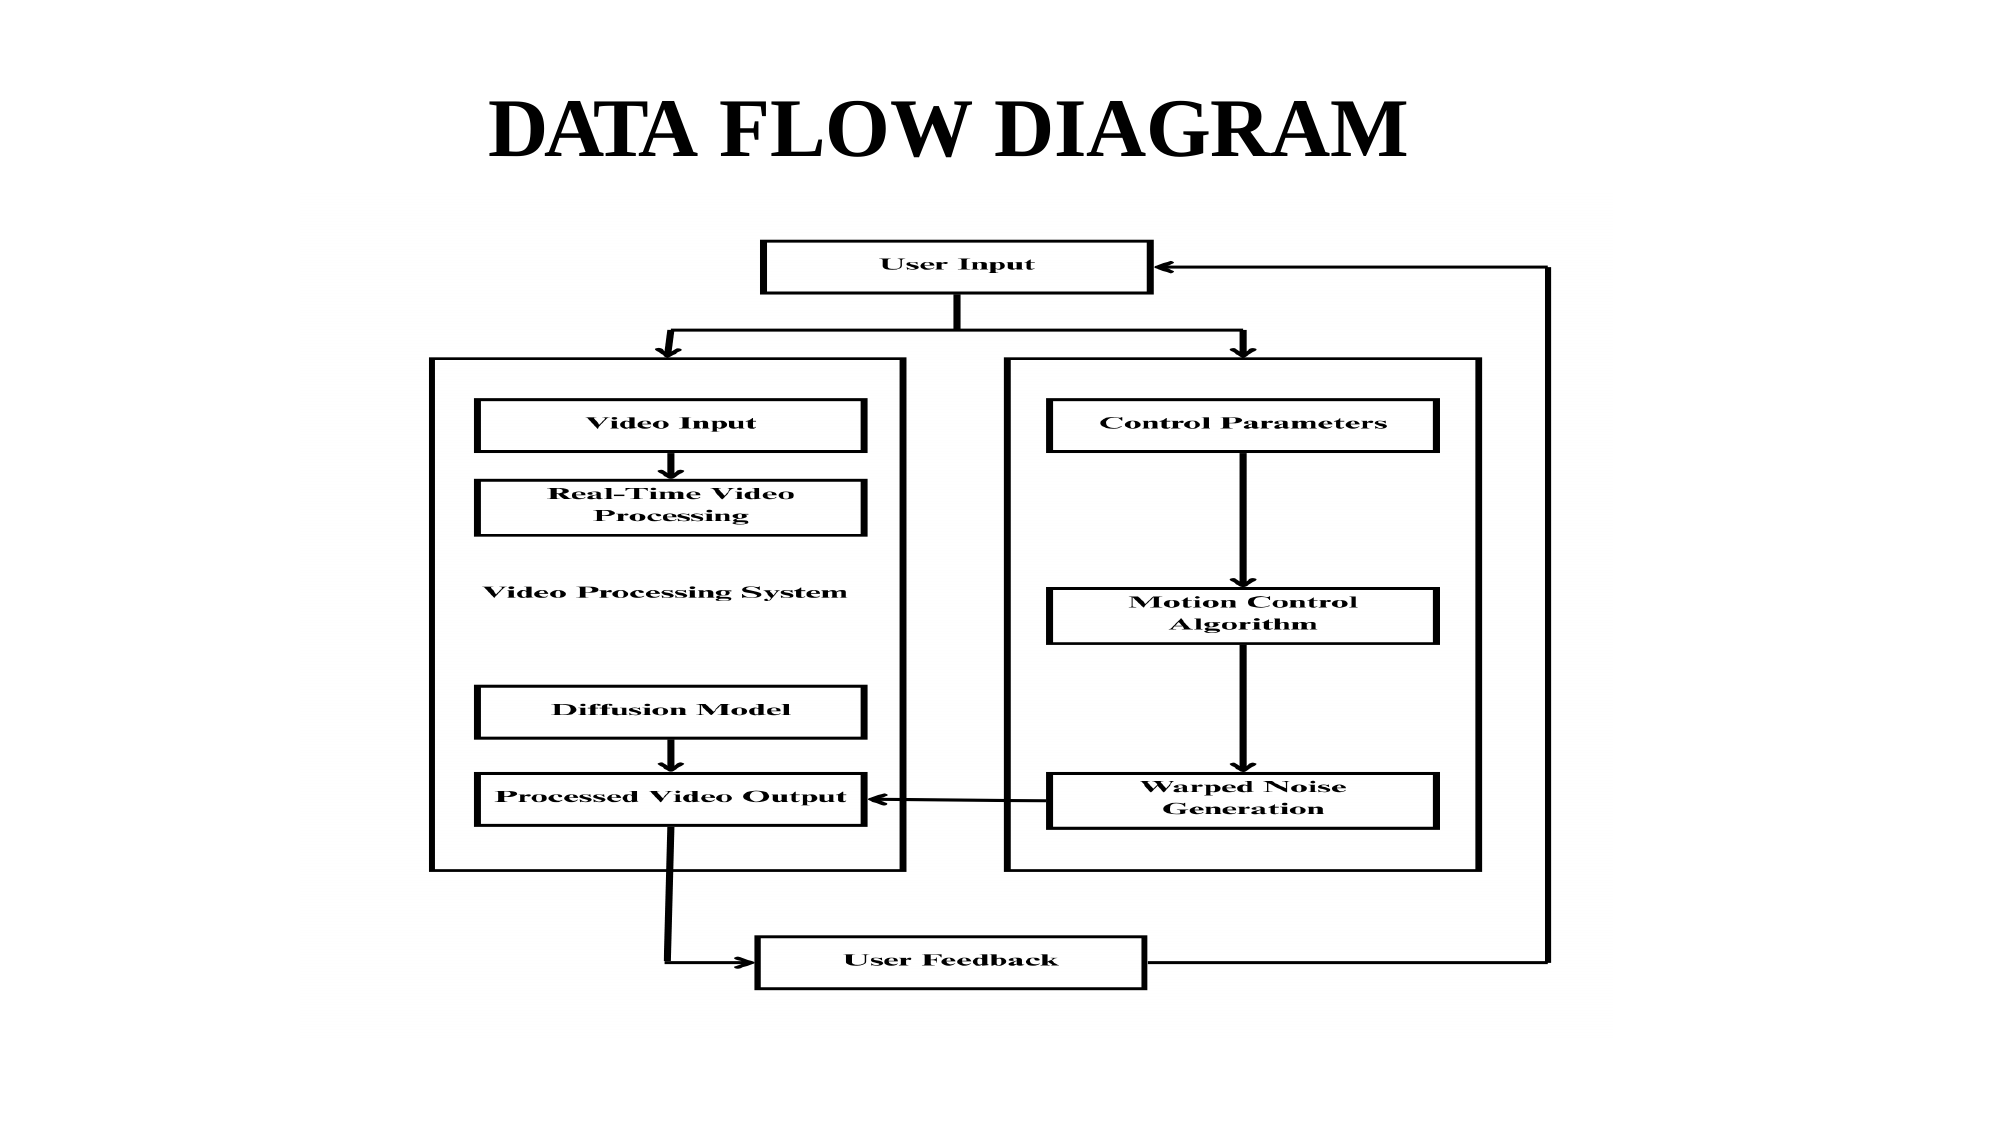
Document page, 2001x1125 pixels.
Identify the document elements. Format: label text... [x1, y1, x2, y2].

picture [299, 190, 1613, 1038]
title DATA FLOW DIAGRAM [150, 0, 1850, 261]
